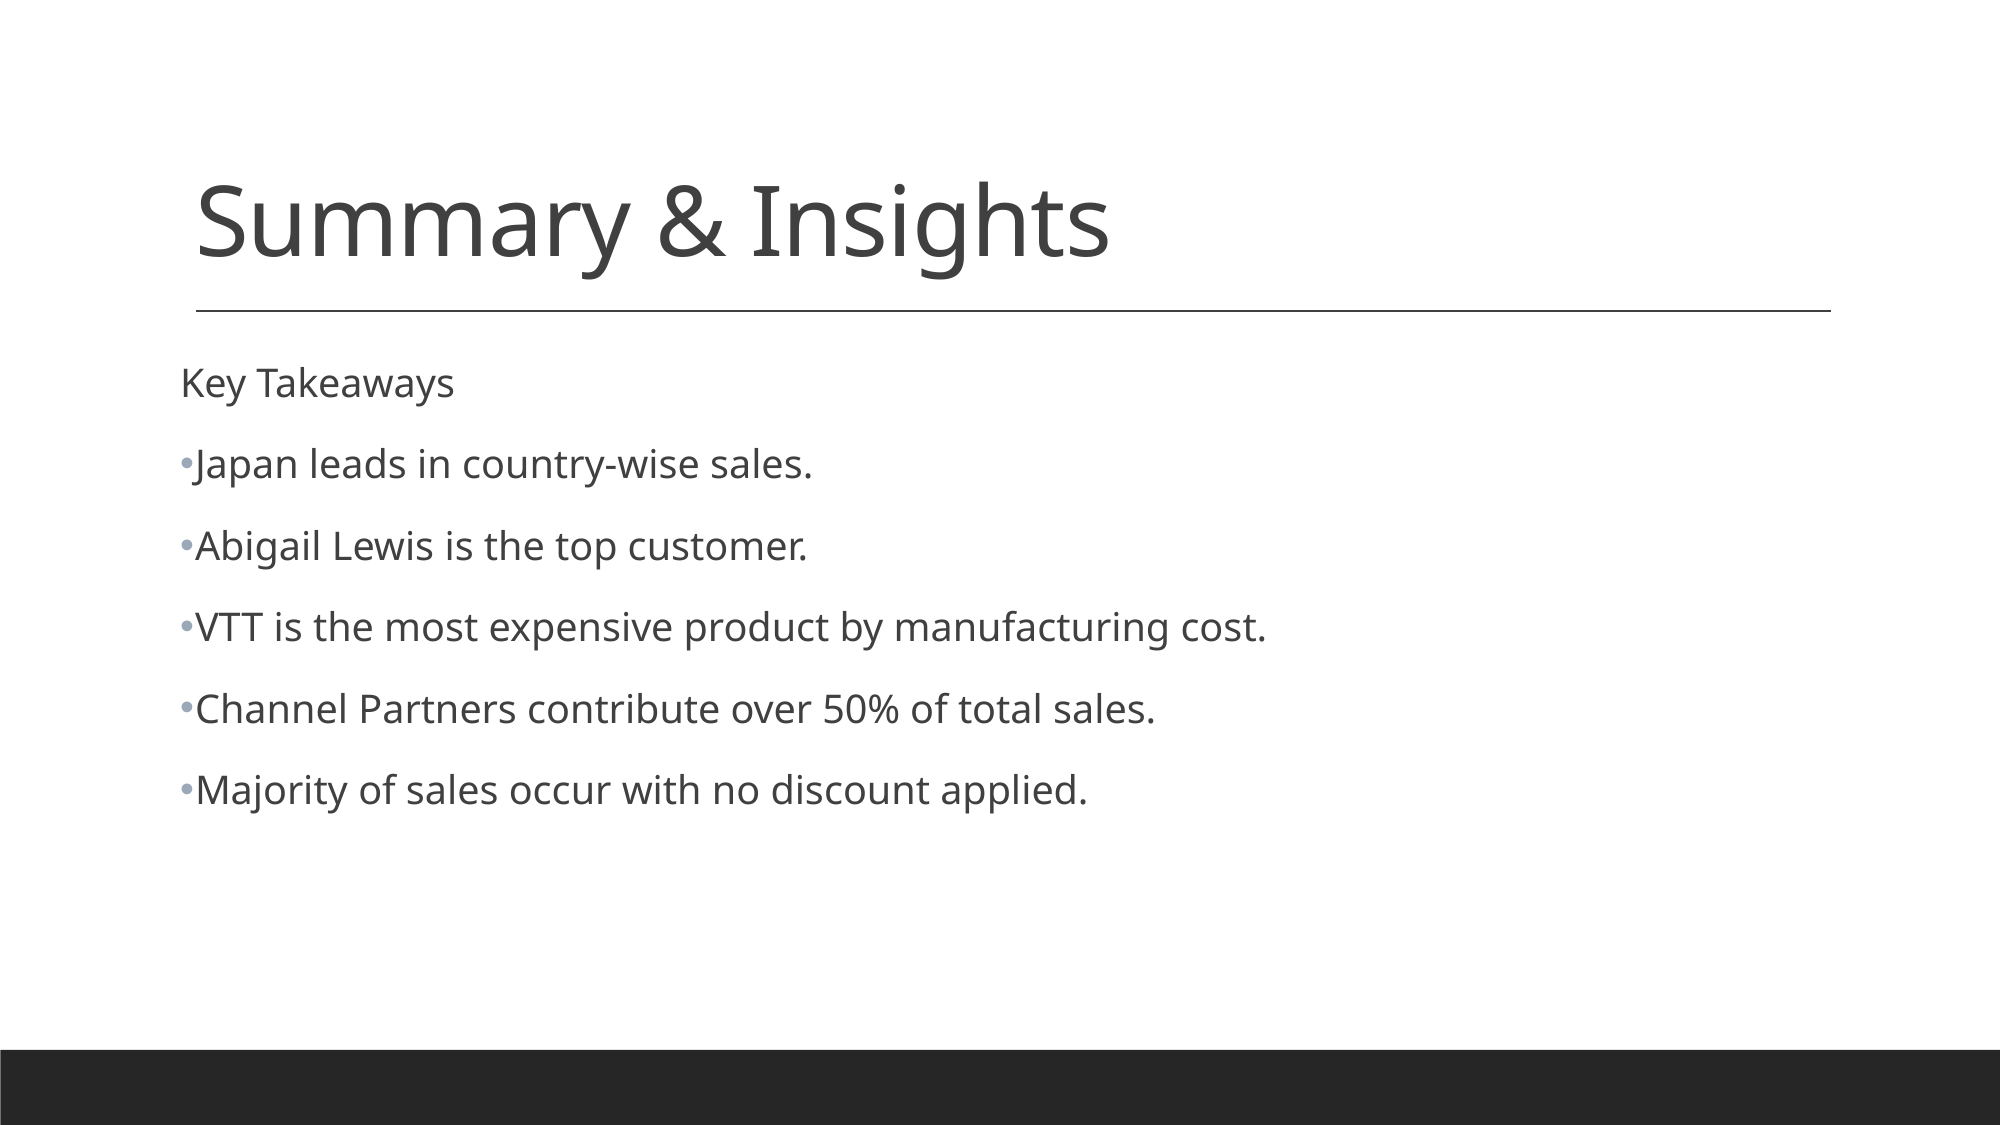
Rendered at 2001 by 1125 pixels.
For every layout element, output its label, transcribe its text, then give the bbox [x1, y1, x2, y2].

title Summary & Insights [180, 47, 1830, 285]
list Key Takeaways Japan leads in country-wise sales. Abigail Lewis is the top customer. VTT is the most expensive product by manufacturing cost. Channel Partners contribute over 50% of total sales. Majority of sales occur with no discount applied. [180, 345, 1830, 963]
